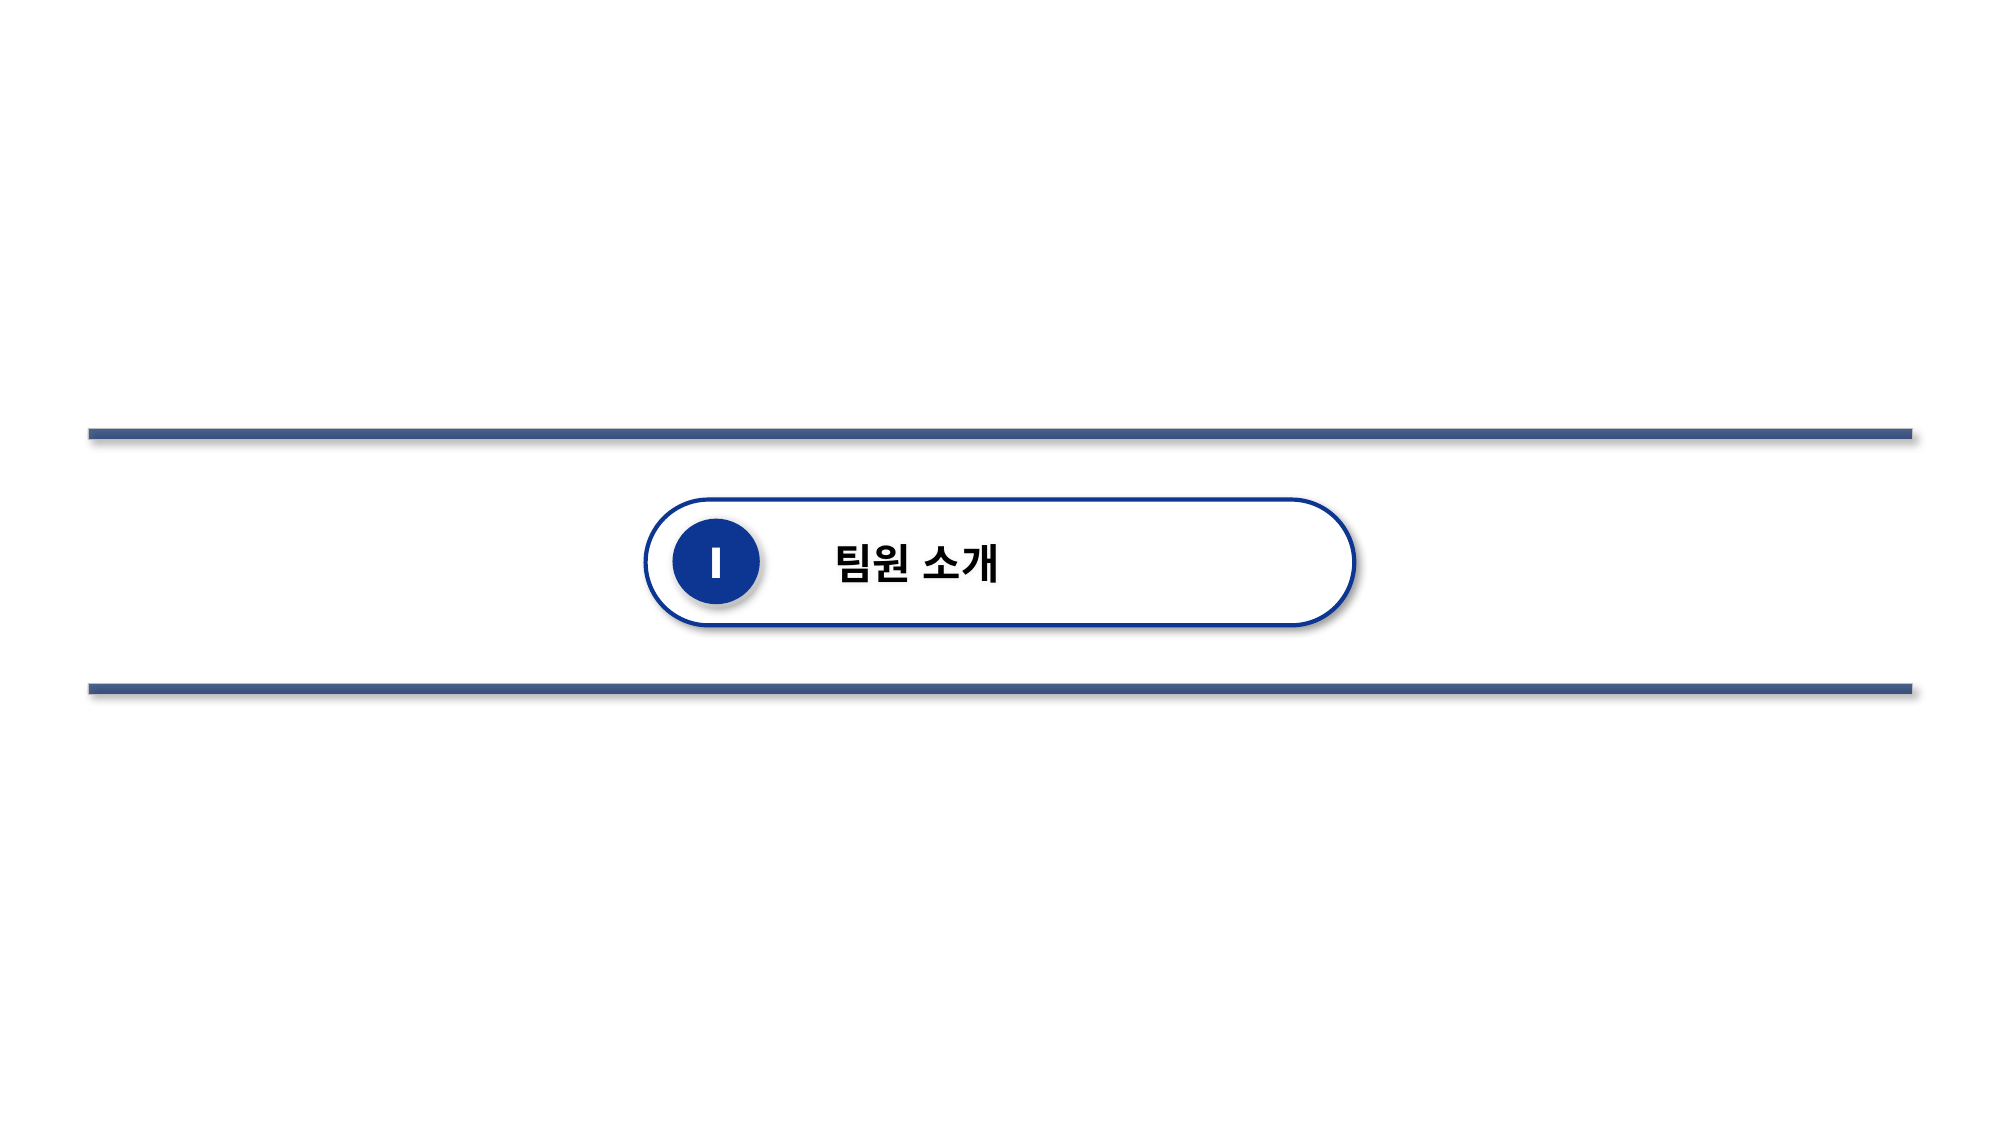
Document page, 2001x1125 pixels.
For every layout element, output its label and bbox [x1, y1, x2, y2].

text_box [87, 428, 1913, 440]
text_box [645, 499, 1355, 626]
text_box [87, 683, 1913, 695]
